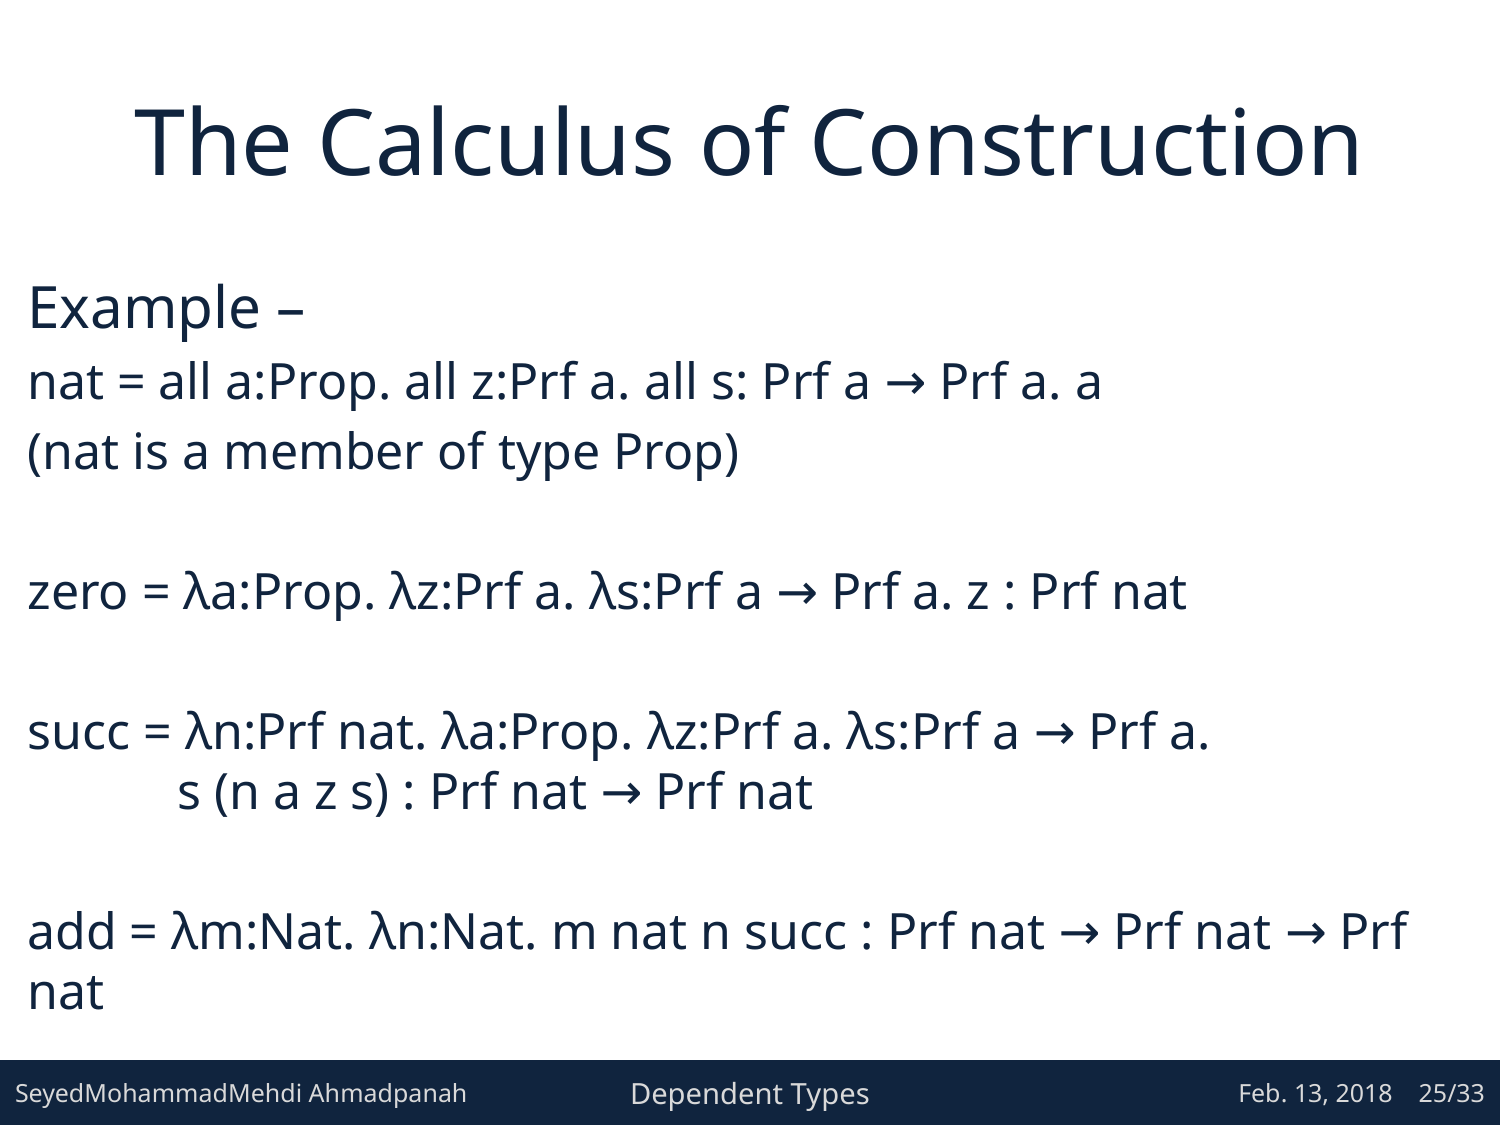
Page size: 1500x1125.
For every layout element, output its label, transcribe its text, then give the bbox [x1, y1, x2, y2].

title The Calculus of Construction [75, 45, 1425, 233]
list Example – nat = all a:Prop. all z:Prf a. all s: Prf a → Prf a. a (nat is a member of type Prop) zero = λa:Prop. λz:Prf a. λs:Prf a → Prf a. z : Prf nat succ = λn:Prf nat. λa:Prop. λz:Prf a. λs:Prf a → Prf a. s (n a z s) : Prf nat → Prf nat add = λm:Nat. λn:Nat. m nat n succ : Prf nat → Prf nat → Prf nat [12, 262, 1488, 1075]
